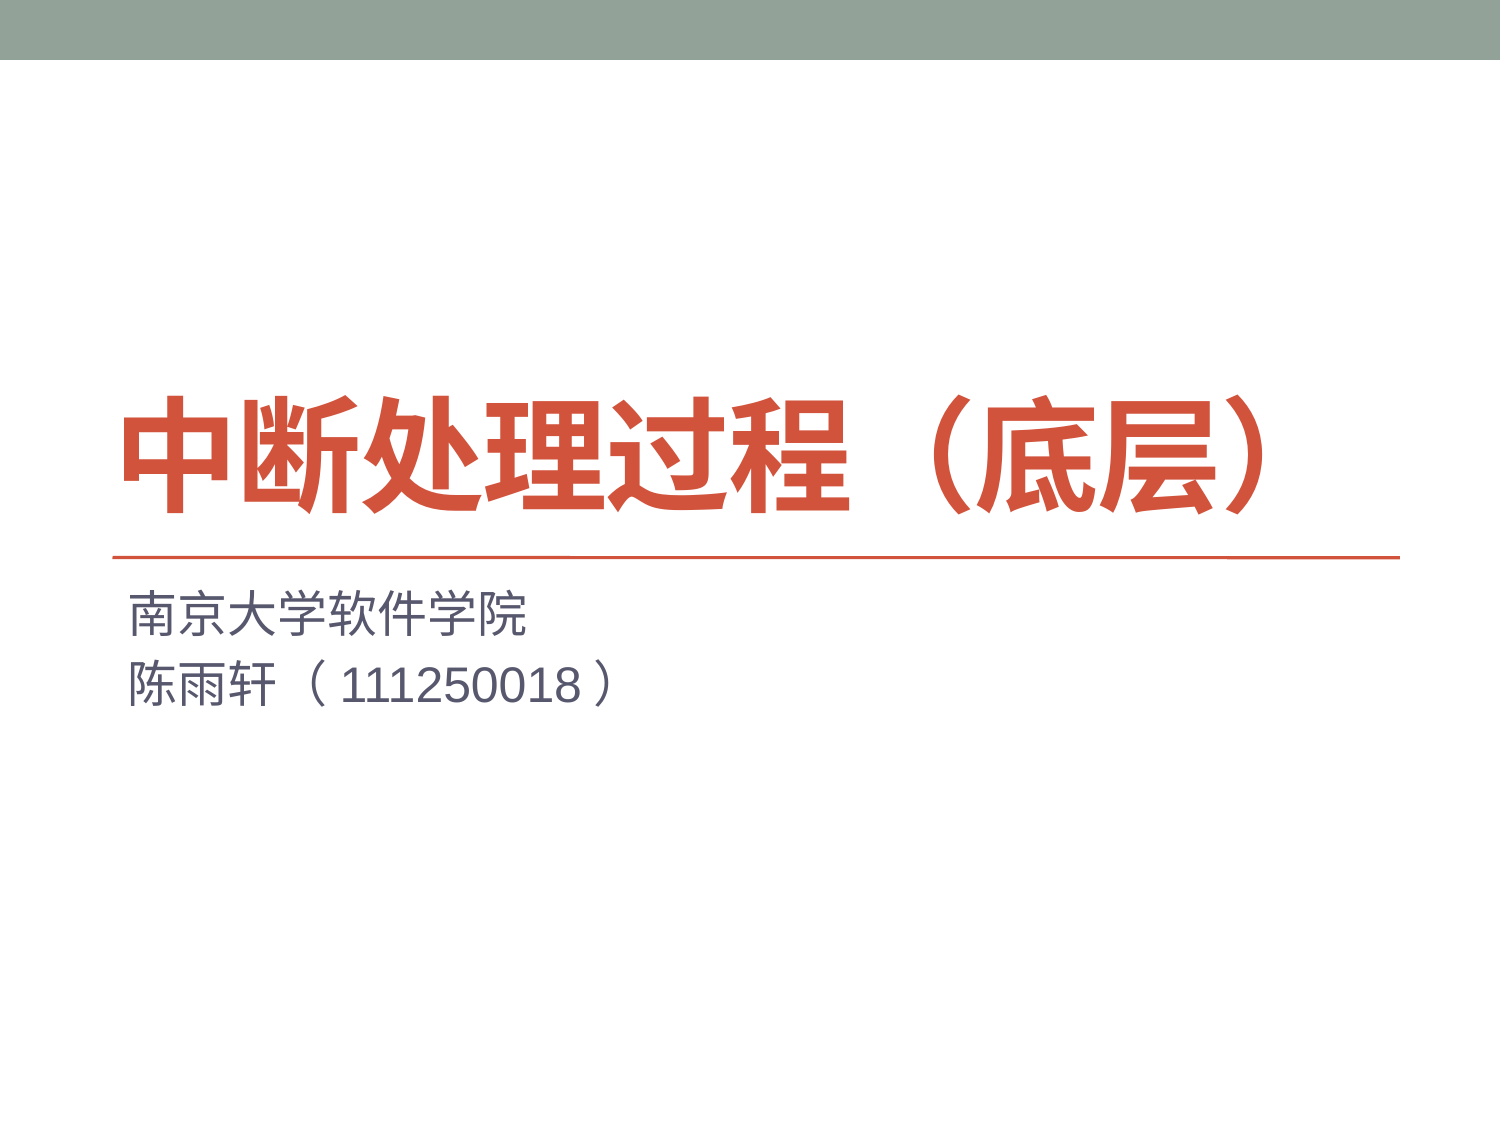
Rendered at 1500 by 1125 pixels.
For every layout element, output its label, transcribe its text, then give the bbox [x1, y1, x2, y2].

title 中断处理过程（底层） [98, 99, 1374, 535]
subtitle 南京大学软件学院 陈雨轩（111250018） [112, 575, 1163, 863]
